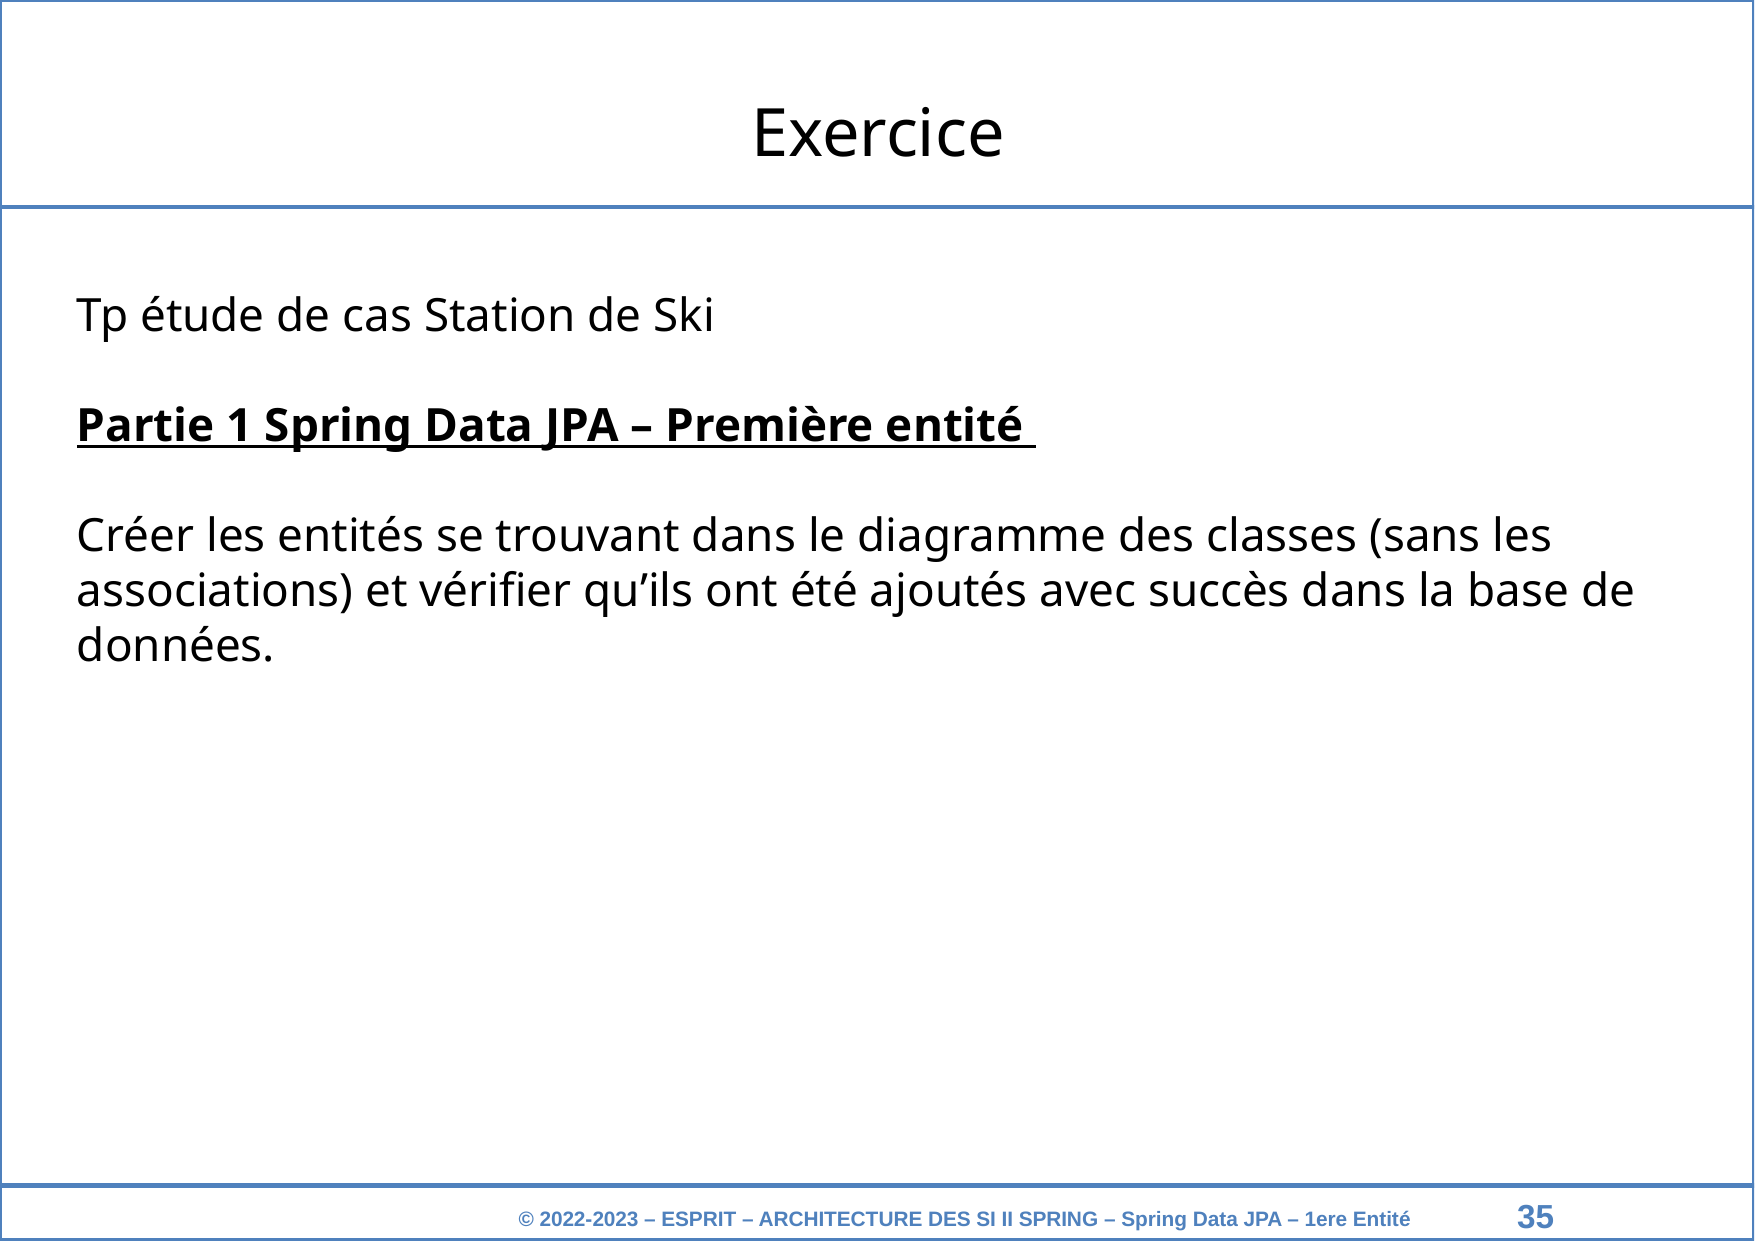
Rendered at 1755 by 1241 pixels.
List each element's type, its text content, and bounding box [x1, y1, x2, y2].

text_box [50, 210, 1705, 1186]
text_box Exercice [0, 6, 1755, 167]
slide_number ‹#› [1486, 1202, 1733, 1241]
text_box Tp étude de cas Station de Ski Partie 1 Spring Data JPA – Première entité Créer les entités se trouvant dans le diagramme des classes (sans les associations) et vérifier qu’ils ont été ajoutés avec succès dans la base de données. [61, 277, 1693, 678]
